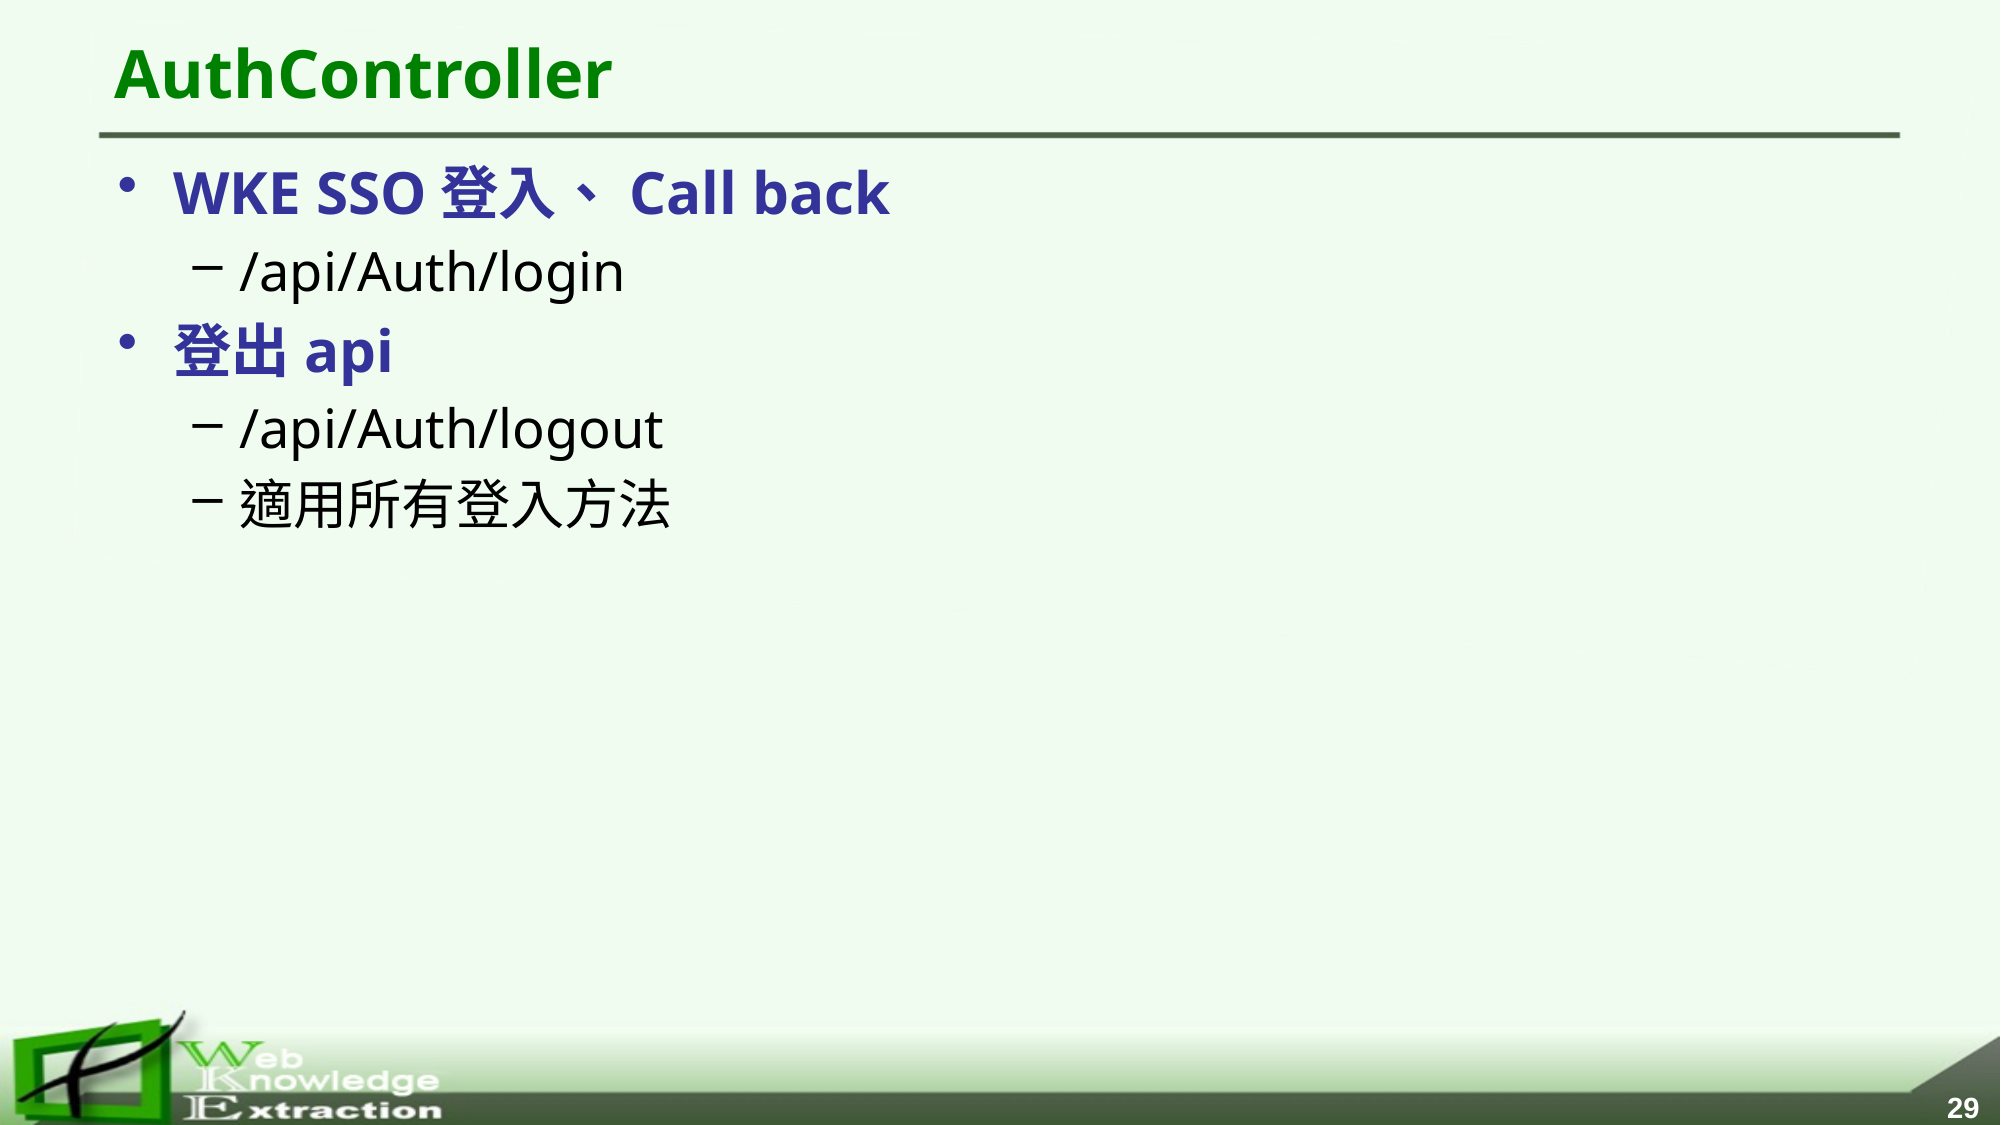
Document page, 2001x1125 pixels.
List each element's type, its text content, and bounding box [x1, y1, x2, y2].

title AuthController [99, 18, 1901, 126]
picture [0, 0, 2000, 1125]
slide_number 28 [1866, 1082, 1995, 1123]
list WKE SSO登入、Call back /api/Auth/login 登出api /api/Auth/logout 適用所有登入方法 [102, 148, 1964, 1036]
